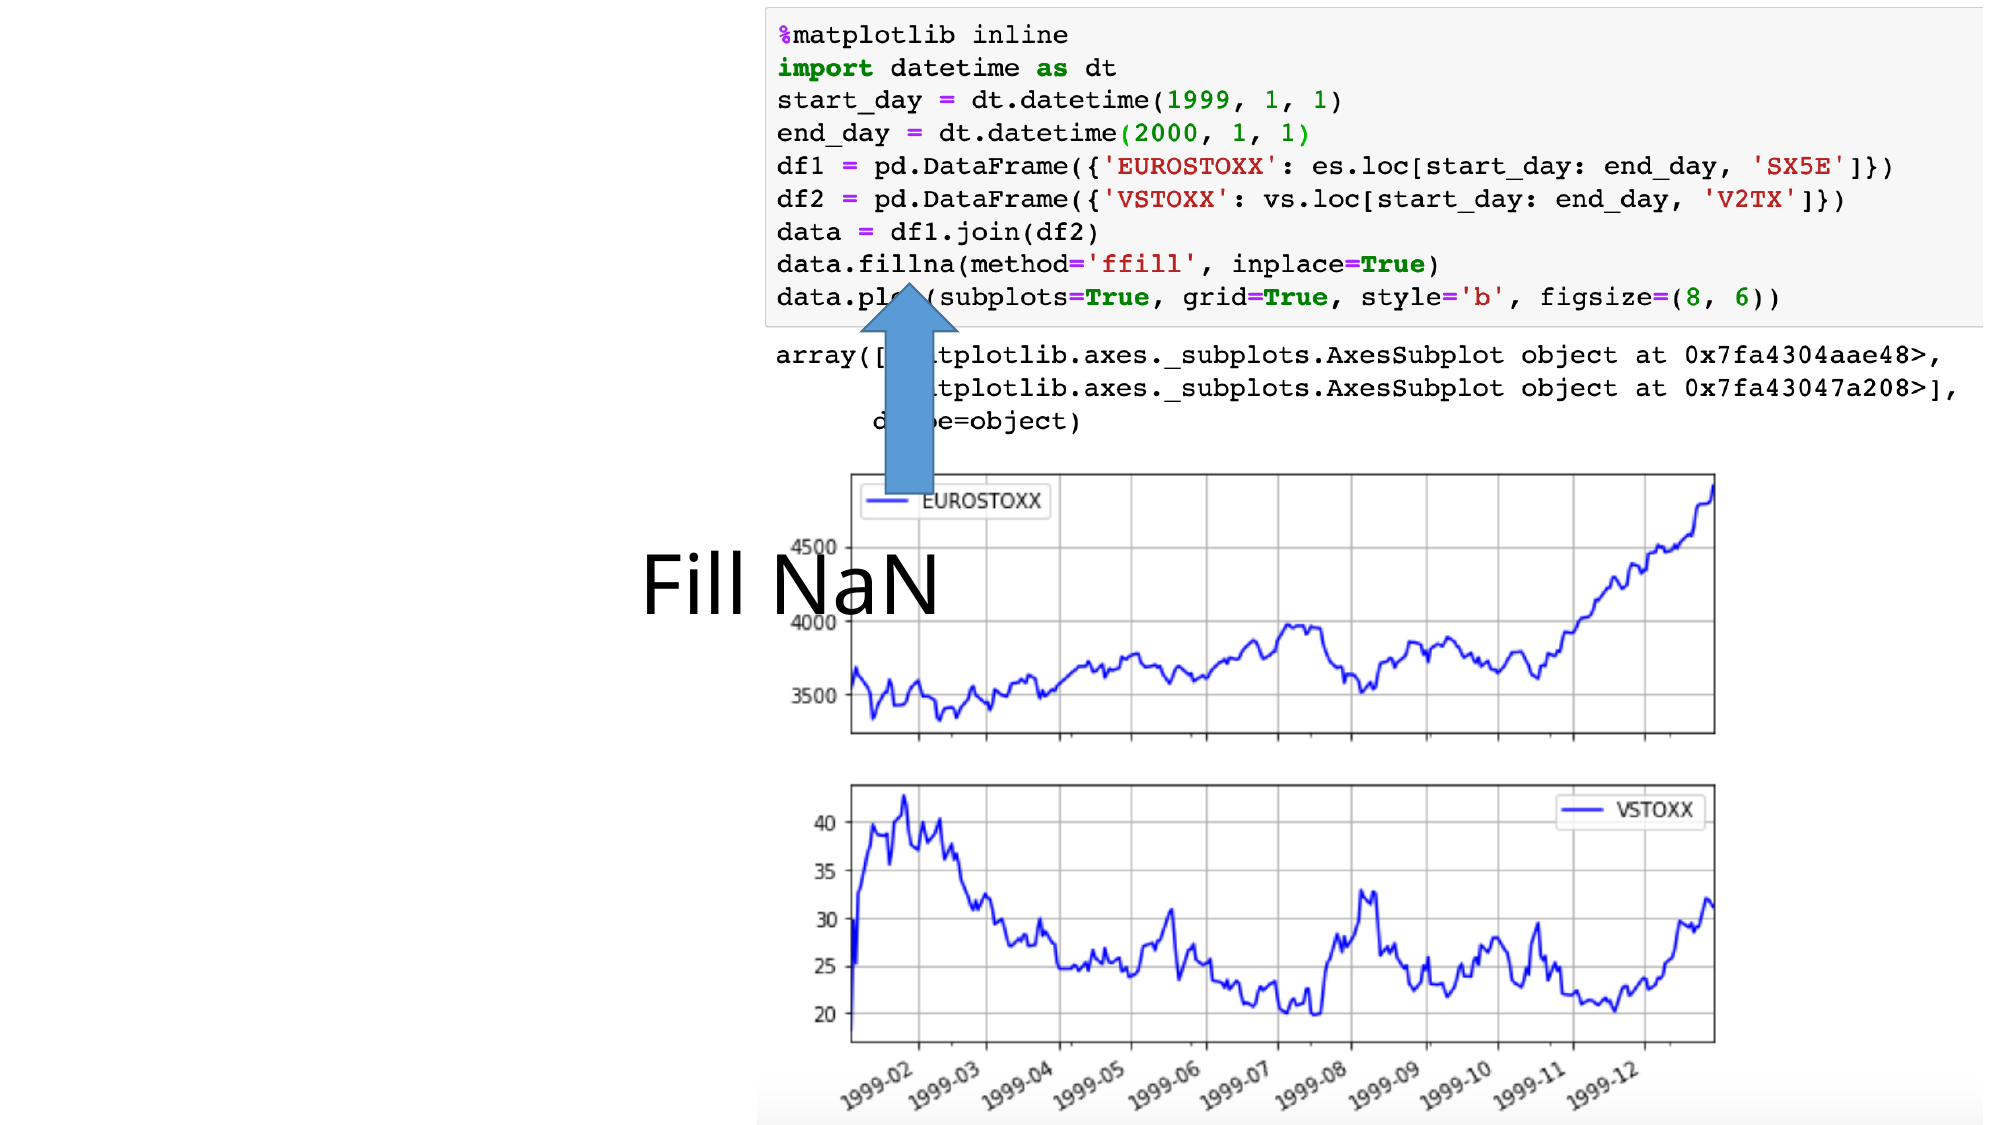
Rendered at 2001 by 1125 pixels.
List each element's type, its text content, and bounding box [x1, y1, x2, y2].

picture [757, 0, 1983, 1125]
text_box Fill NaN [625, 524, 757, 639]
